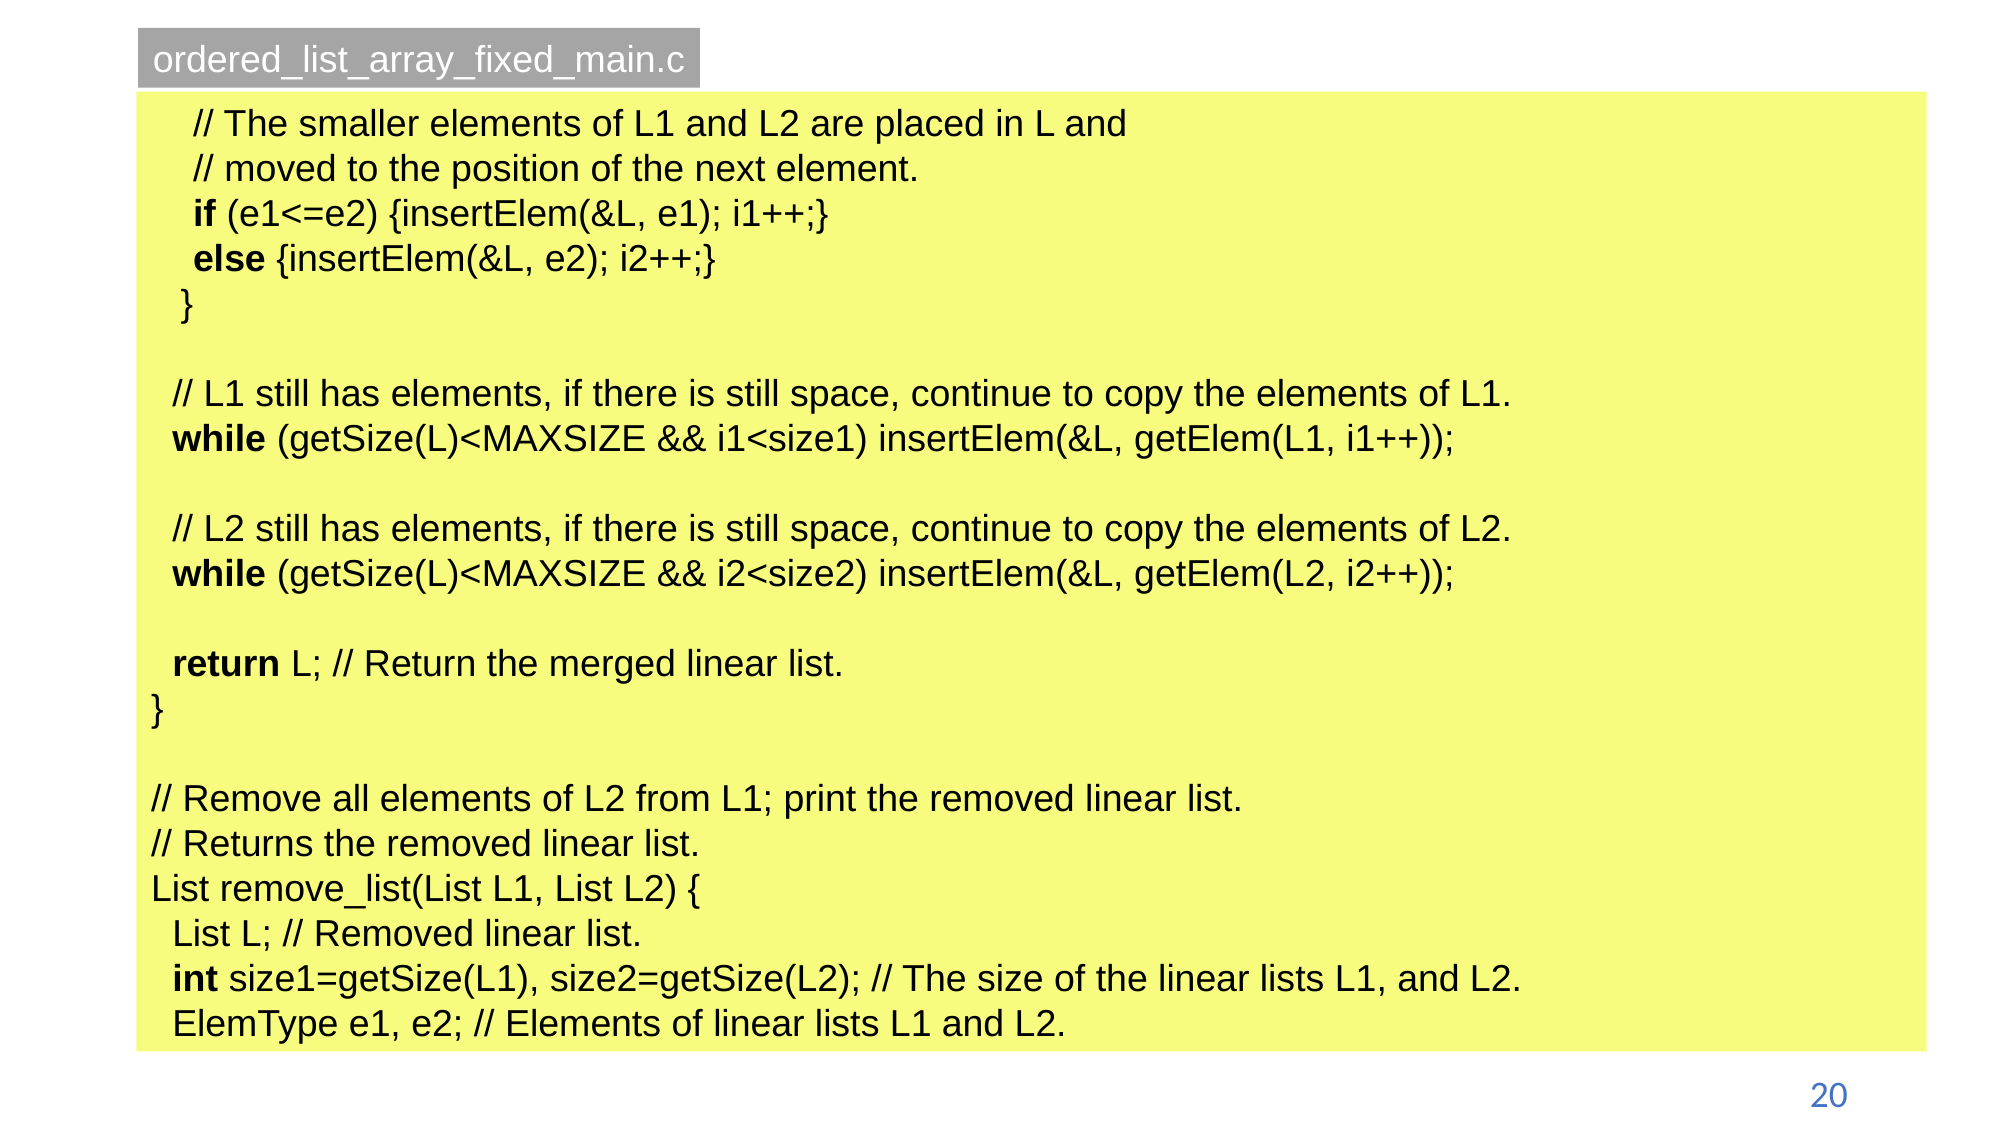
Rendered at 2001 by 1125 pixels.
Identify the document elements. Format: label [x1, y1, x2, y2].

text_box [137, 27, 1926, 1061]
